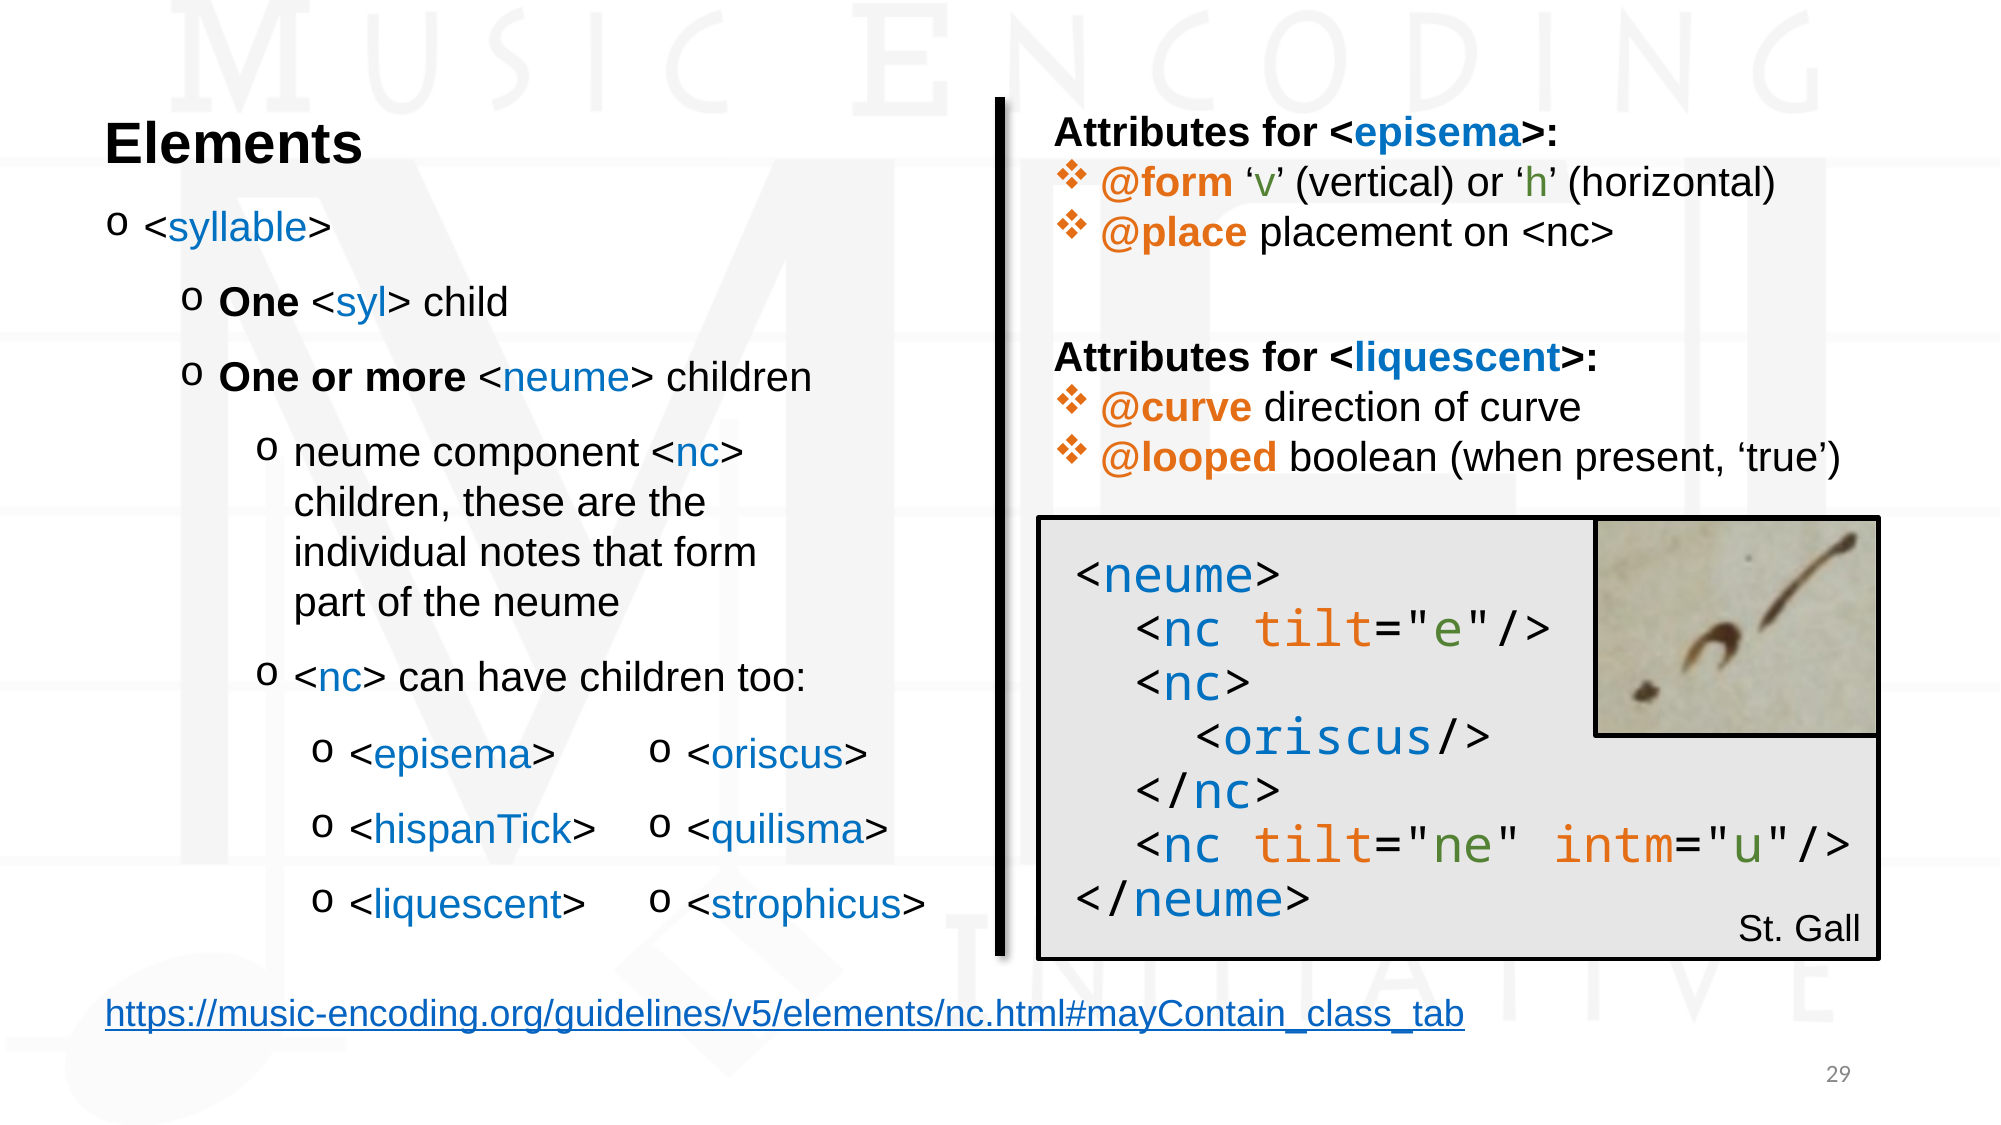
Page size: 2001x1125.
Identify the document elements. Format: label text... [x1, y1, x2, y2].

slide_number 29 [1412, 1042, 1863, 1103]
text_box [1038, 517, 1879, 960]
text_box Elements <syllable> One <syl> child One or more <neume> children neume component <nc> children, these are the individual notes that form part of the neume <nc> can have children too: [89, 97, 900, 708]
text_box https://music-encoding.org/guidelines/v5/elements/nc.html#mayContain_class_tab [89, 982, 1520, 1042]
text_box Attributes for <episema>: @form ‘v’ (vertical) or ‘h’ (horizontal) @place placement on <nc> Attributes for <liquescent>: @curve direction of curve @looped boolean (when present, ‘true’) [1038, 97, 1879, 488]
text_box <episema> <hispanTick> <liquescent> <oriscus> <quilisma> <strophicus> [295, 719, 1000, 981]
